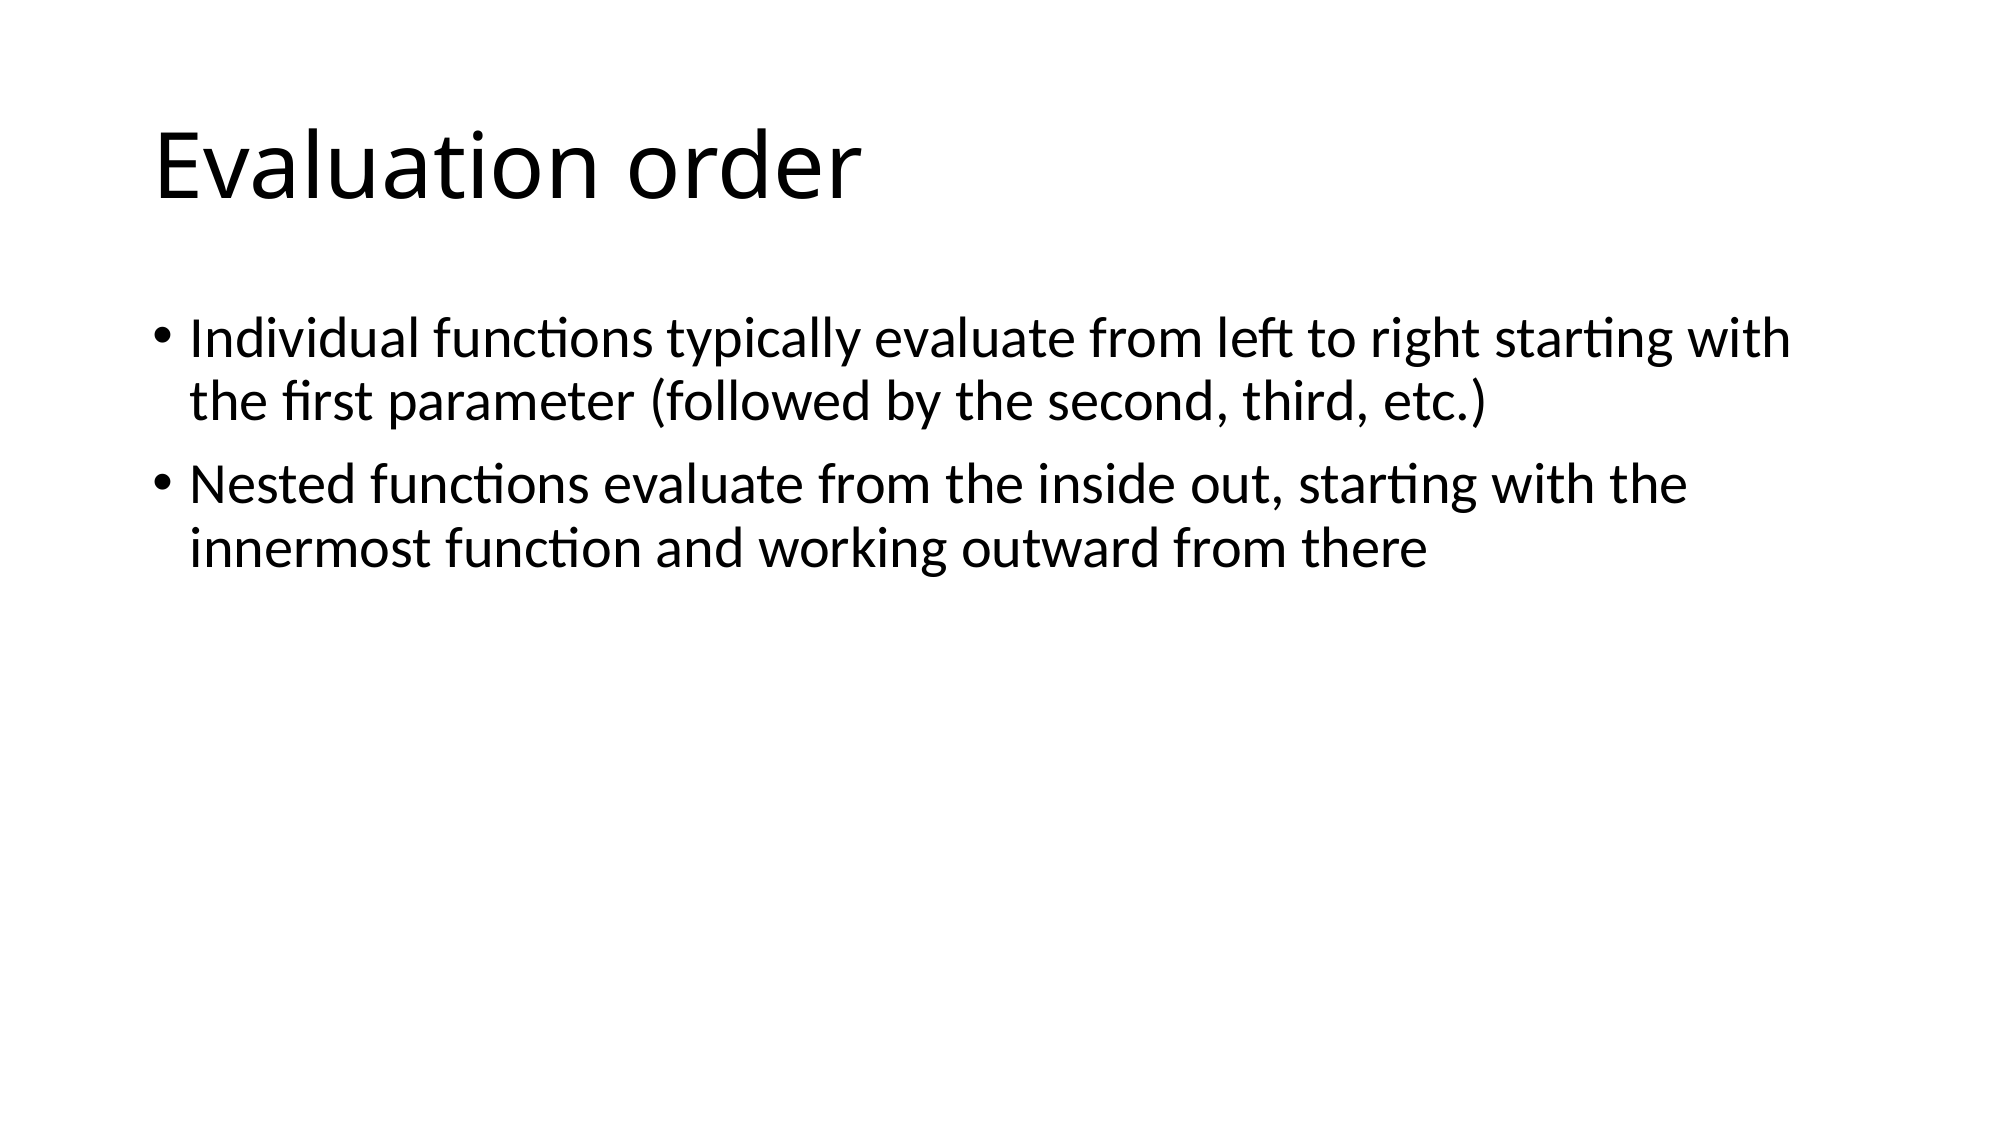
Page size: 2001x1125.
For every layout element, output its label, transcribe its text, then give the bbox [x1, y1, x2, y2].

title Evaluation order [137, 59, 1863, 278]
list Individual functions typically evaluate from left to right starting with the first parameter (followed by the second, third, etc.) Nested functions evaluate from the inside out, starting with the innermost function and working outward from there [137, 299, 1863, 1014]
